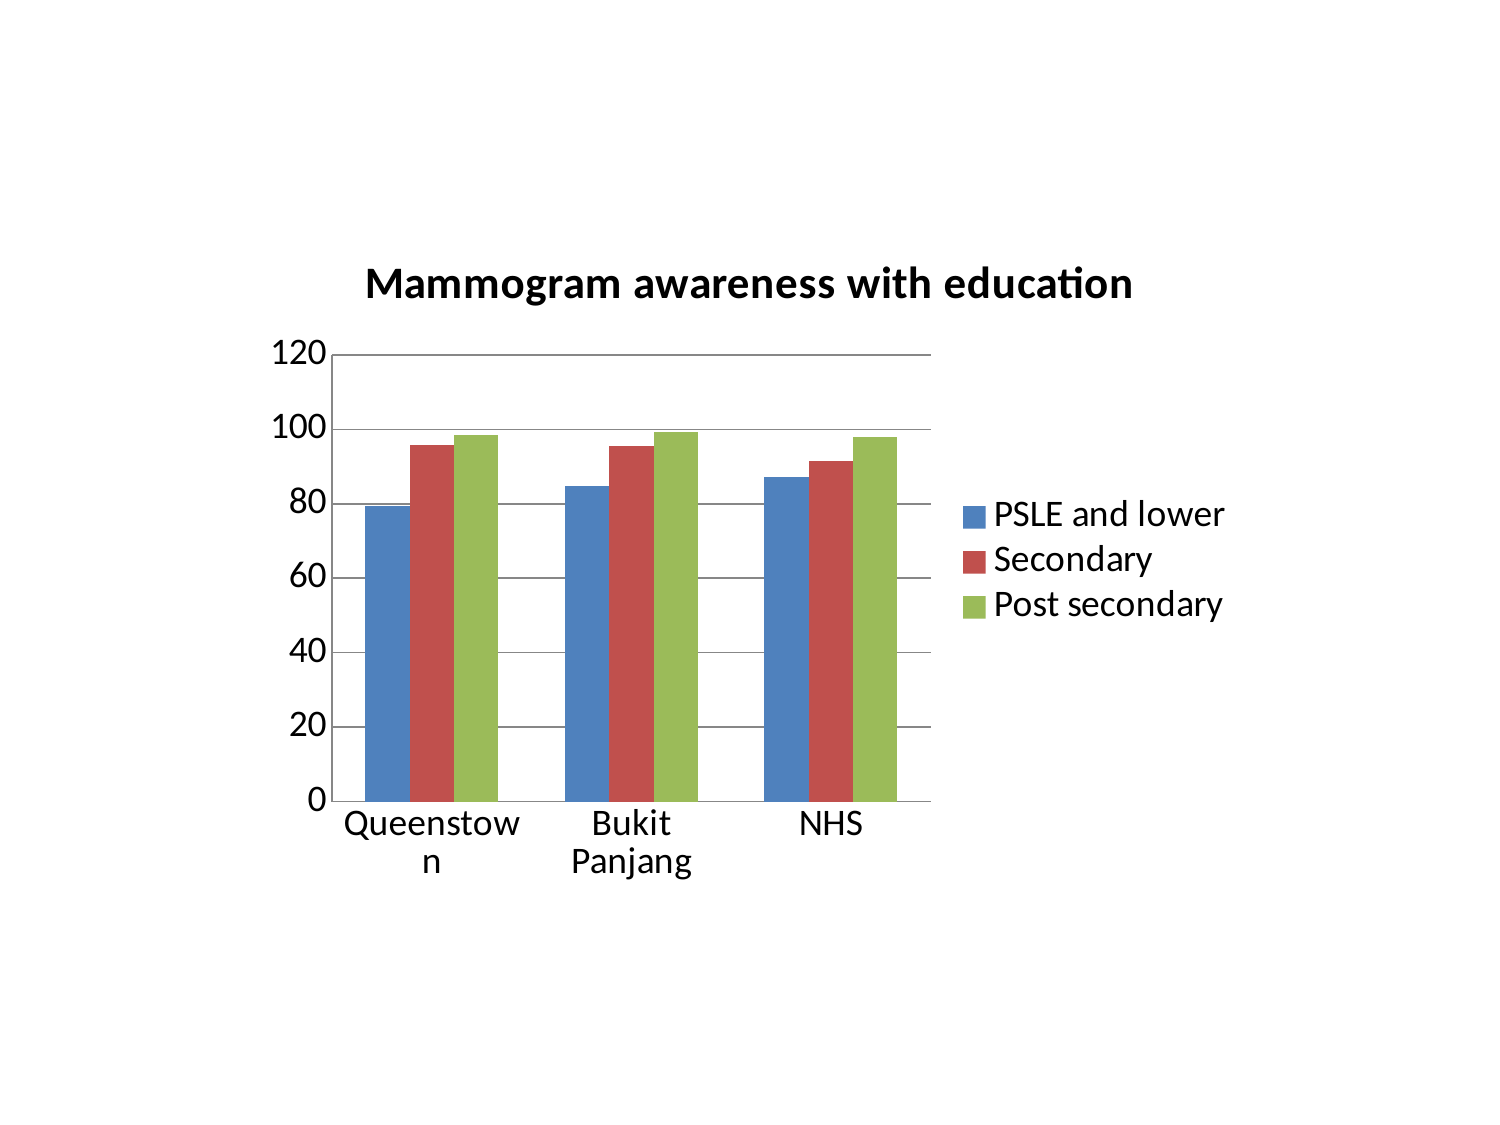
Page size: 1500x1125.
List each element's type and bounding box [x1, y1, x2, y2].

chart [249, 228, 1251, 897]
